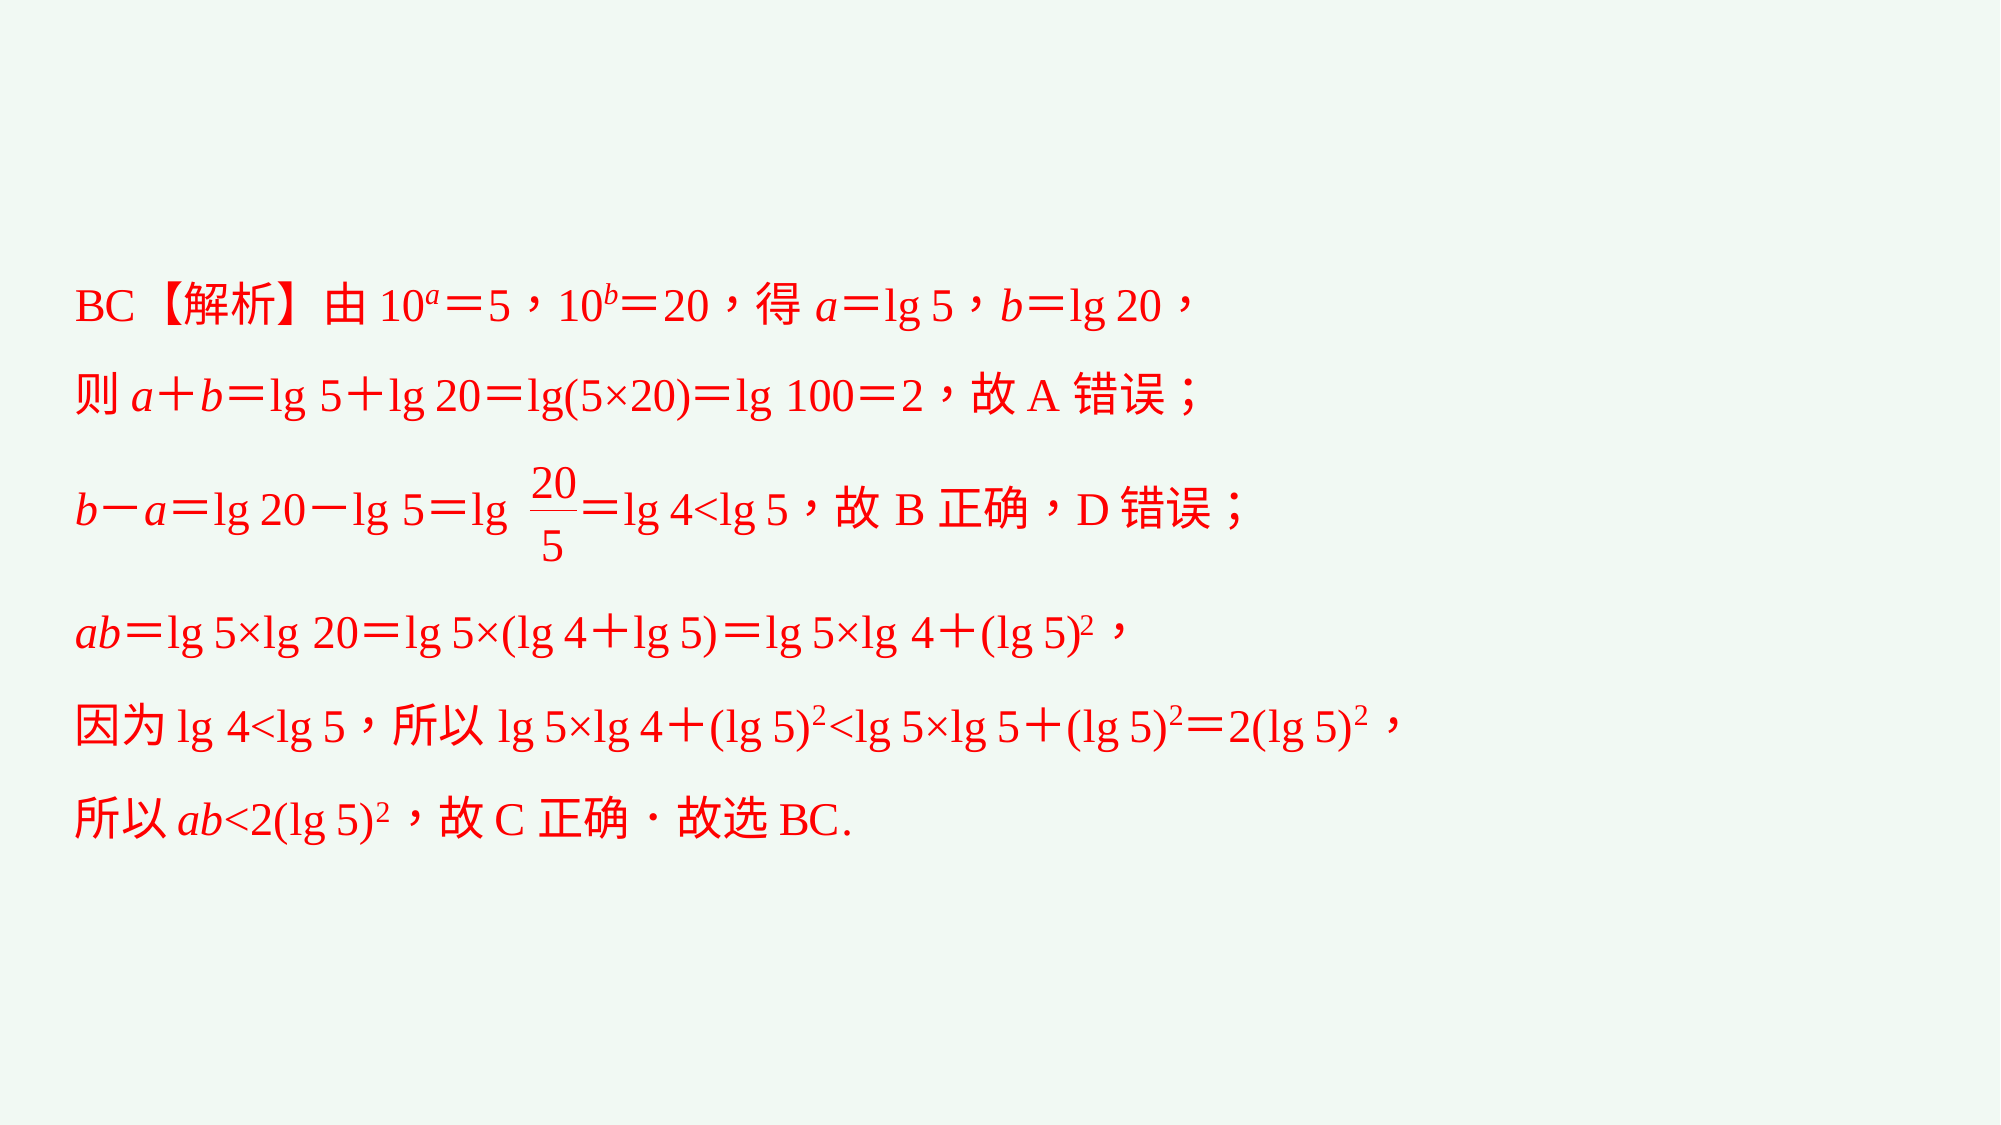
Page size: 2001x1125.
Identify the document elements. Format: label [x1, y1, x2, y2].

text_box [74, 274, 1907, 856]
